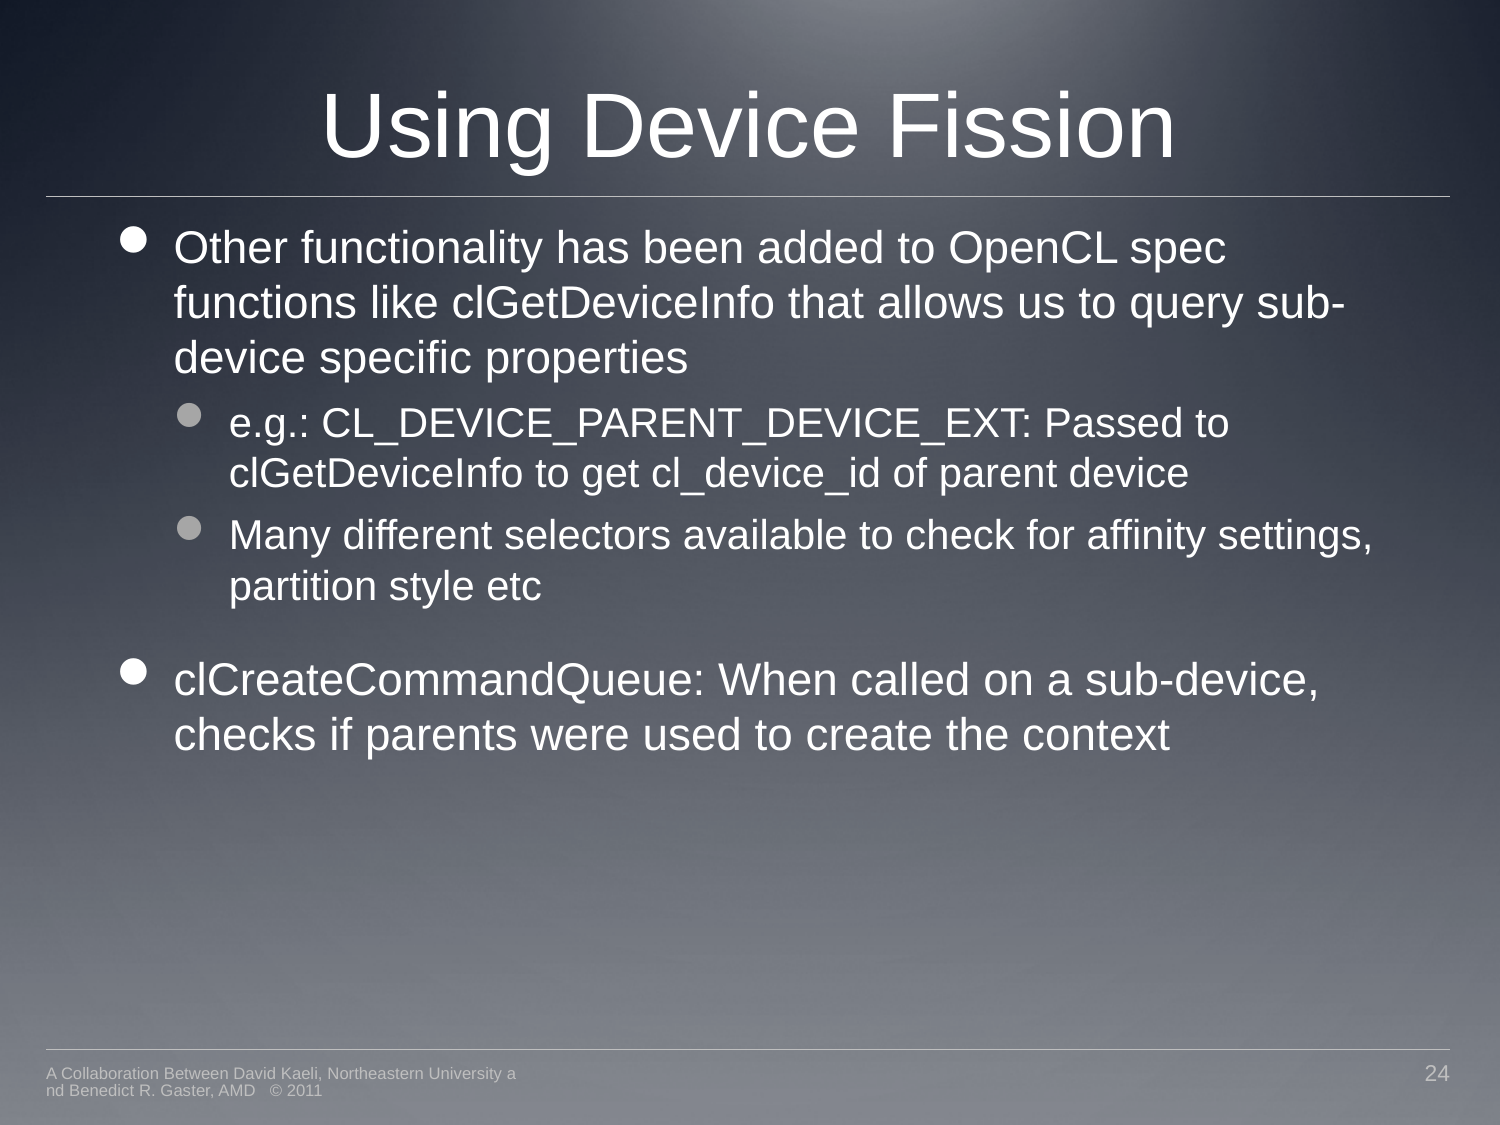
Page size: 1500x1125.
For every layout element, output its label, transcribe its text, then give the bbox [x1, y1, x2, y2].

footer A Collaboration Between David Kaeli, Northeastern University and Benedict R. Gaster, AMD © 2011 [46, 1042, 521, 1103]
slide_number 24 [1325, 1042, 1450, 1103]
title Using Device Fission [105, 17, 1394, 183]
list Other functionality has been added to OpenCL spec functions like clGetDeviceInfo that allows us to query sub-device specific properties e.g.: CL_DEVICE_PARENT_DEVICE_EXT: Passed to clGetDeviceInfo to get cl_device_id of parent device Many different selectors available to check for affinity settings, partition style etc clCreateCommandQueue: When called on a sub-device, checks if parents were used to create the context [101, 210, 1394, 1024]
